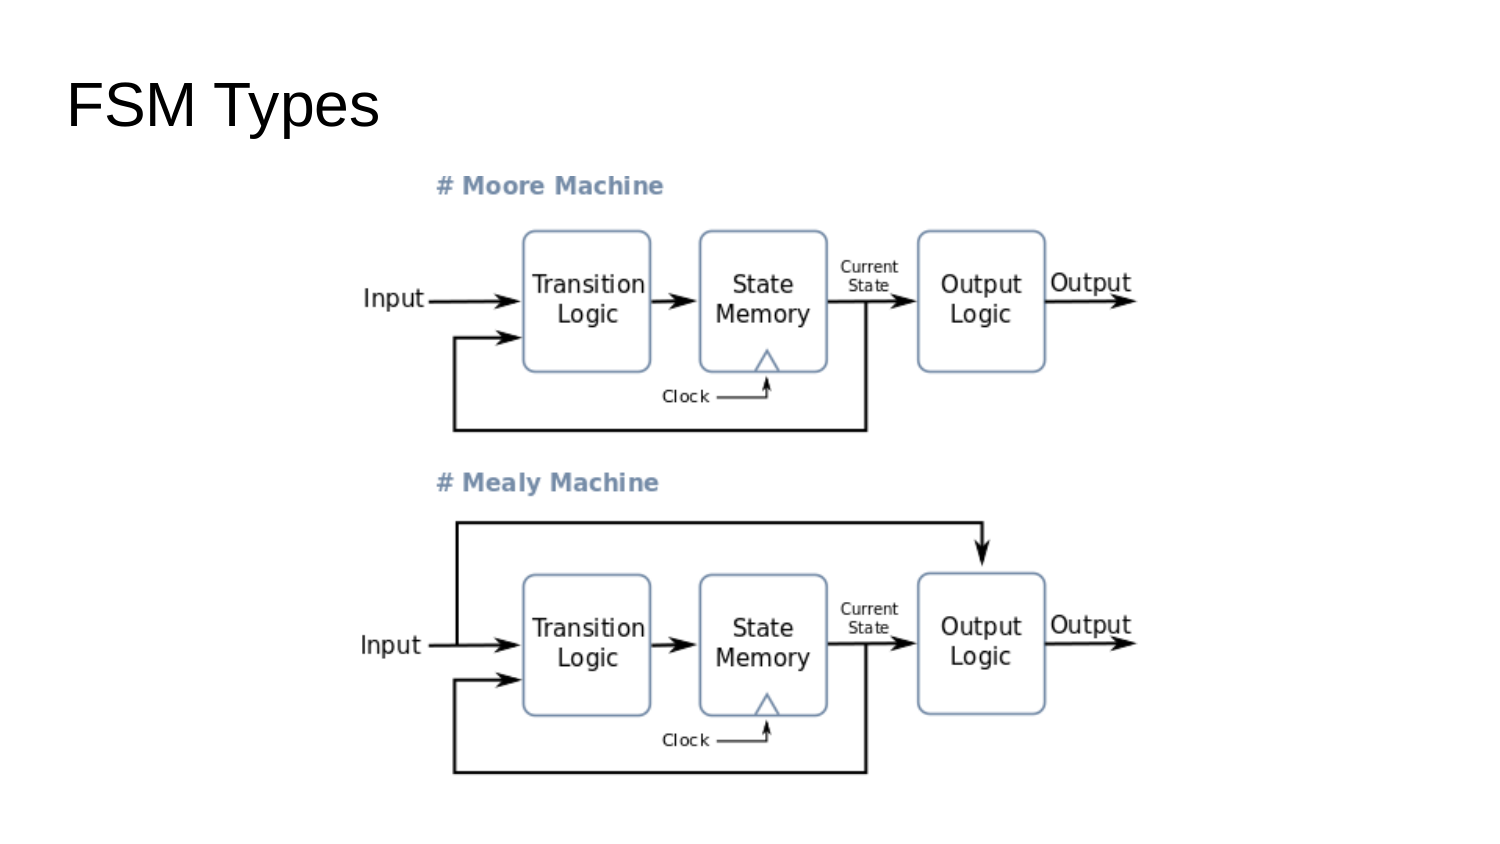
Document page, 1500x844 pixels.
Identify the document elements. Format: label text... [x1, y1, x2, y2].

text_box [59, 145, 1500, 807]
picture [362, 175, 1138, 777]
text_box FSM Types [51, 31, 1449, 154]
